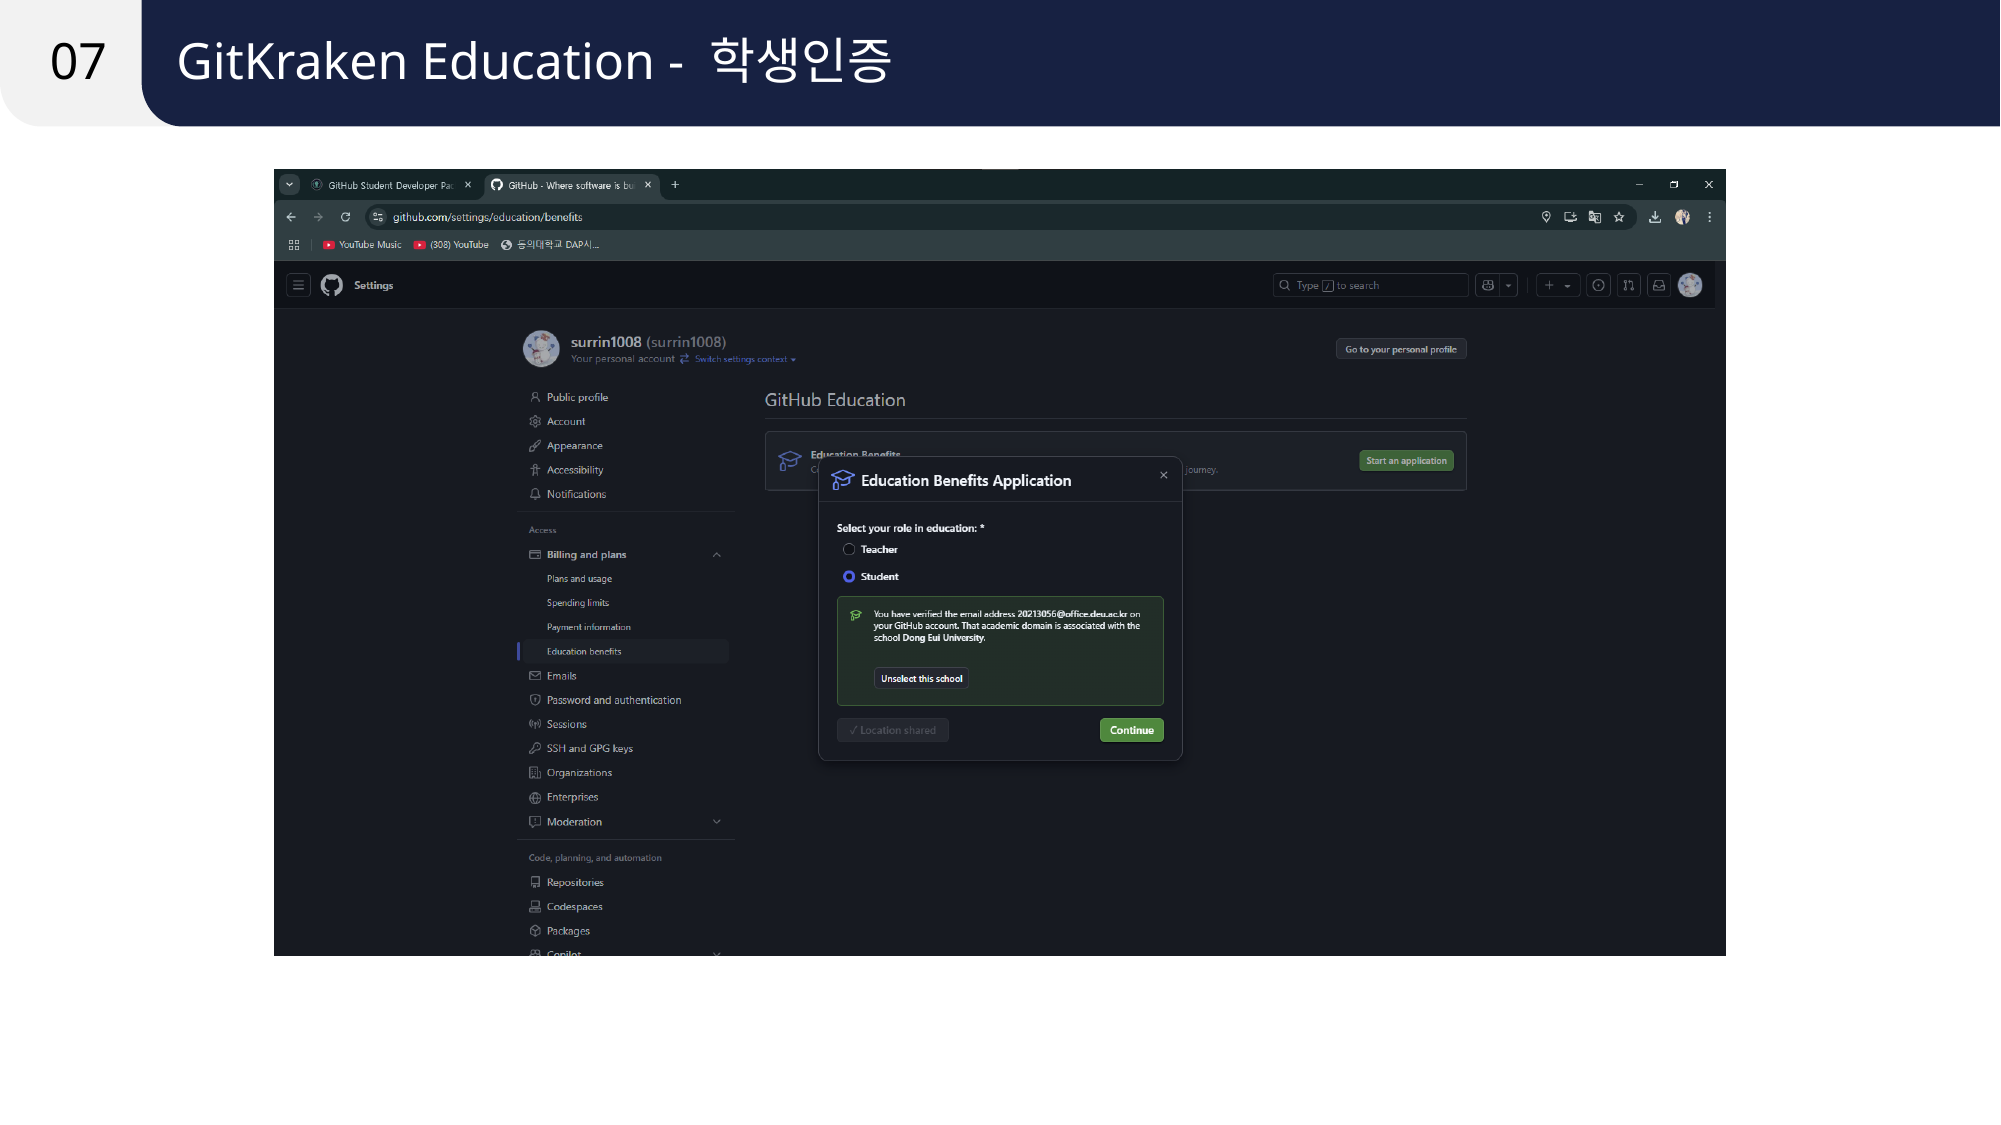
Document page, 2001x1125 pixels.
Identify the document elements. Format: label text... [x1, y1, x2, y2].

list 07 [24, 20, 132, 107]
picture [274, 169, 1726, 956]
title GitKraken Education - 학생인증 [161, 25, 1887, 102]
